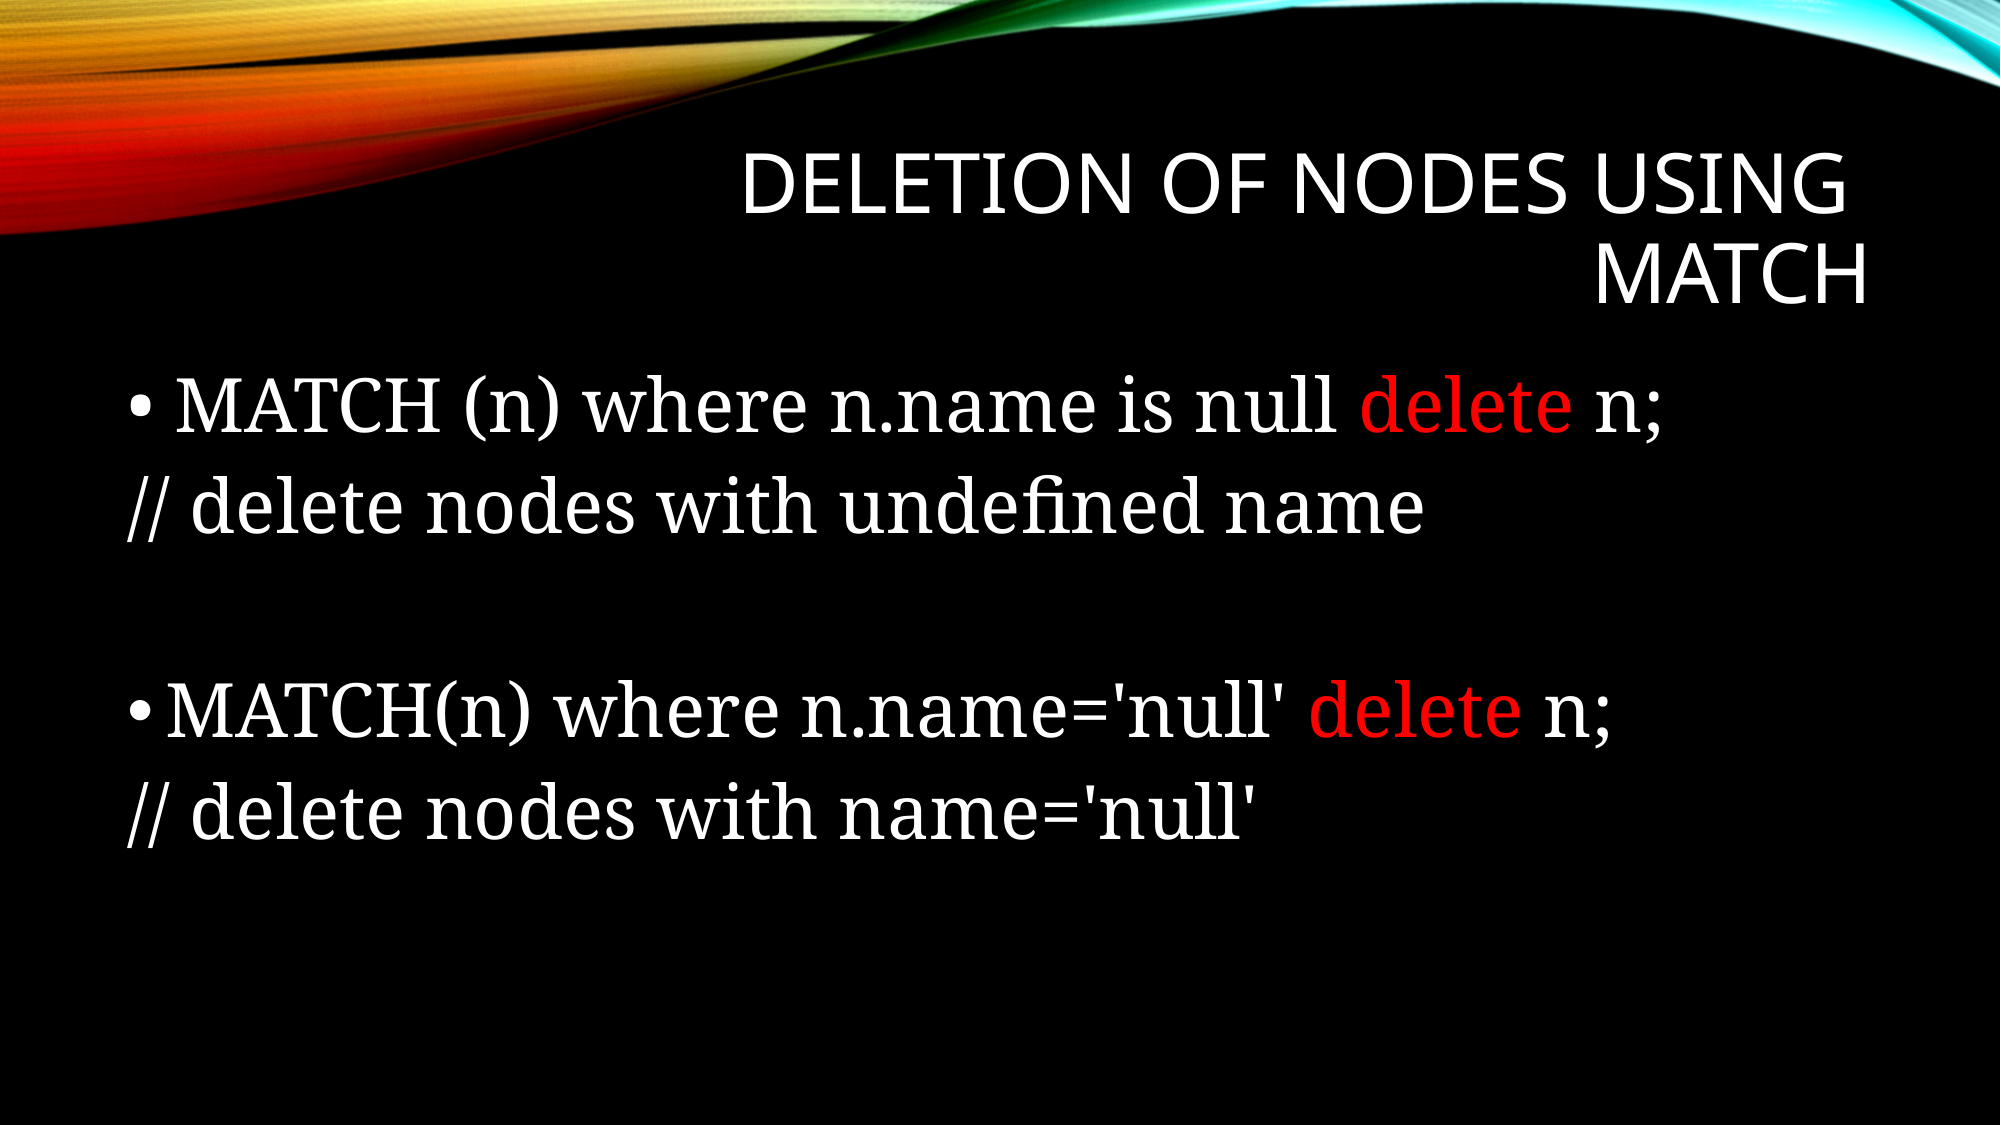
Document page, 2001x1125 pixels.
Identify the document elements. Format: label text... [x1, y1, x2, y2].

title DELETION OF NODES USING MATCH [474, 125, 1888, 338]
picture [0, 0, 2000, 237]
list • MATCH (n) where n.name is null delete n; // delete nodes with undefined name MATCH(n) where n.name='null' delete n; // delete nodes with name='null' [112, 360, 1888, 1076]
